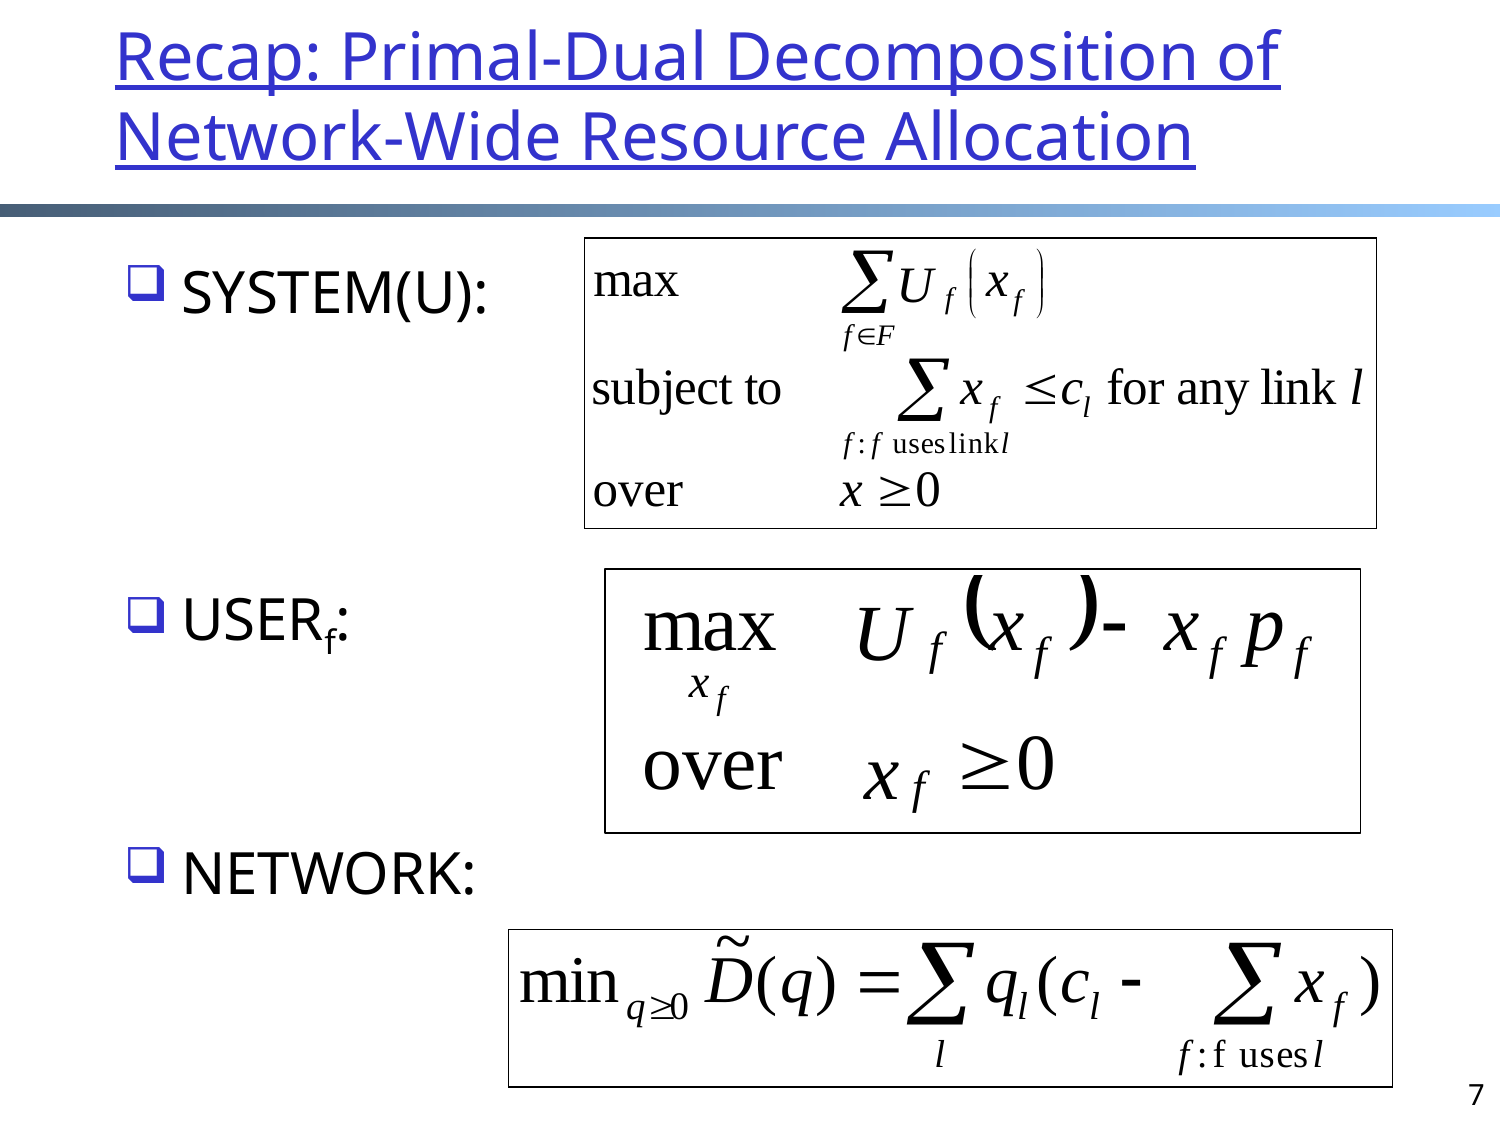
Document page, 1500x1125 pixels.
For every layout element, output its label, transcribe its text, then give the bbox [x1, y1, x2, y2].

slide_number 7 [1424, 1068, 1500, 1125]
text_box [1424, 204, 1428, 217]
text_box Recap: Primal-Dual Decomposition of Network-Wide Resource Allocation [99, 57, 1375, 181]
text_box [509, 930, 1392, 1087]
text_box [630, 575, 1341, 828]
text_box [585, 238, 1376, 529]
text_box SYSTEM(U): USERf: NETWORK: [110, 247, 1386, 923]
text_box [605, 568, 1361, 833]
